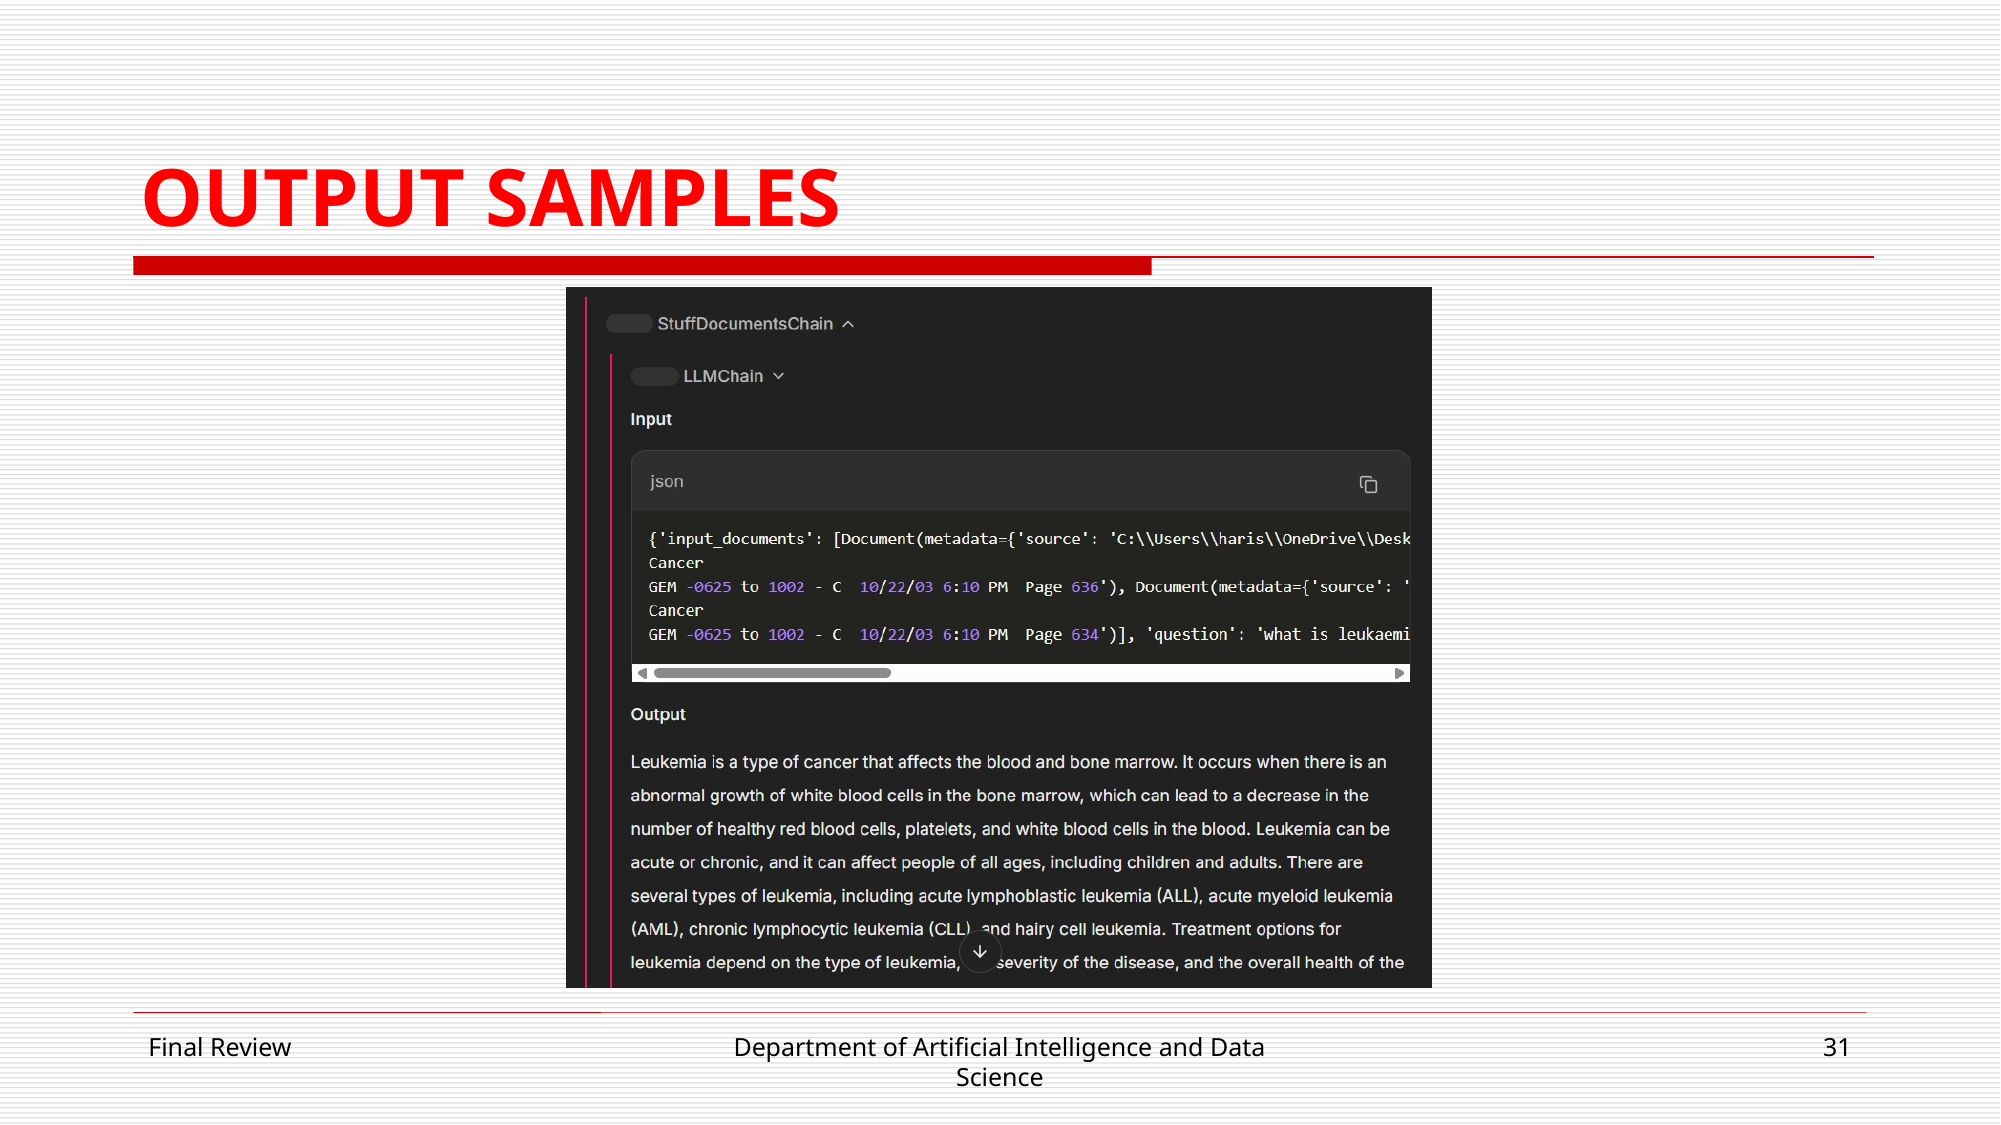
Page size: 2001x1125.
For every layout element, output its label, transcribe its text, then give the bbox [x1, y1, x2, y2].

slide_number 31 [1433, 1024, 1867, 1103]
slide_number Final Review [133, 1024, 567, 1103]
footer Department of Artificial Intelligence and Data Science [683, 1024, 1317, 1103]
title OUTPUT SAMPLES [125, 50, 1876, 250]
picture [0, 0, 2001, 1125]
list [566, 287, 1432, 988]
